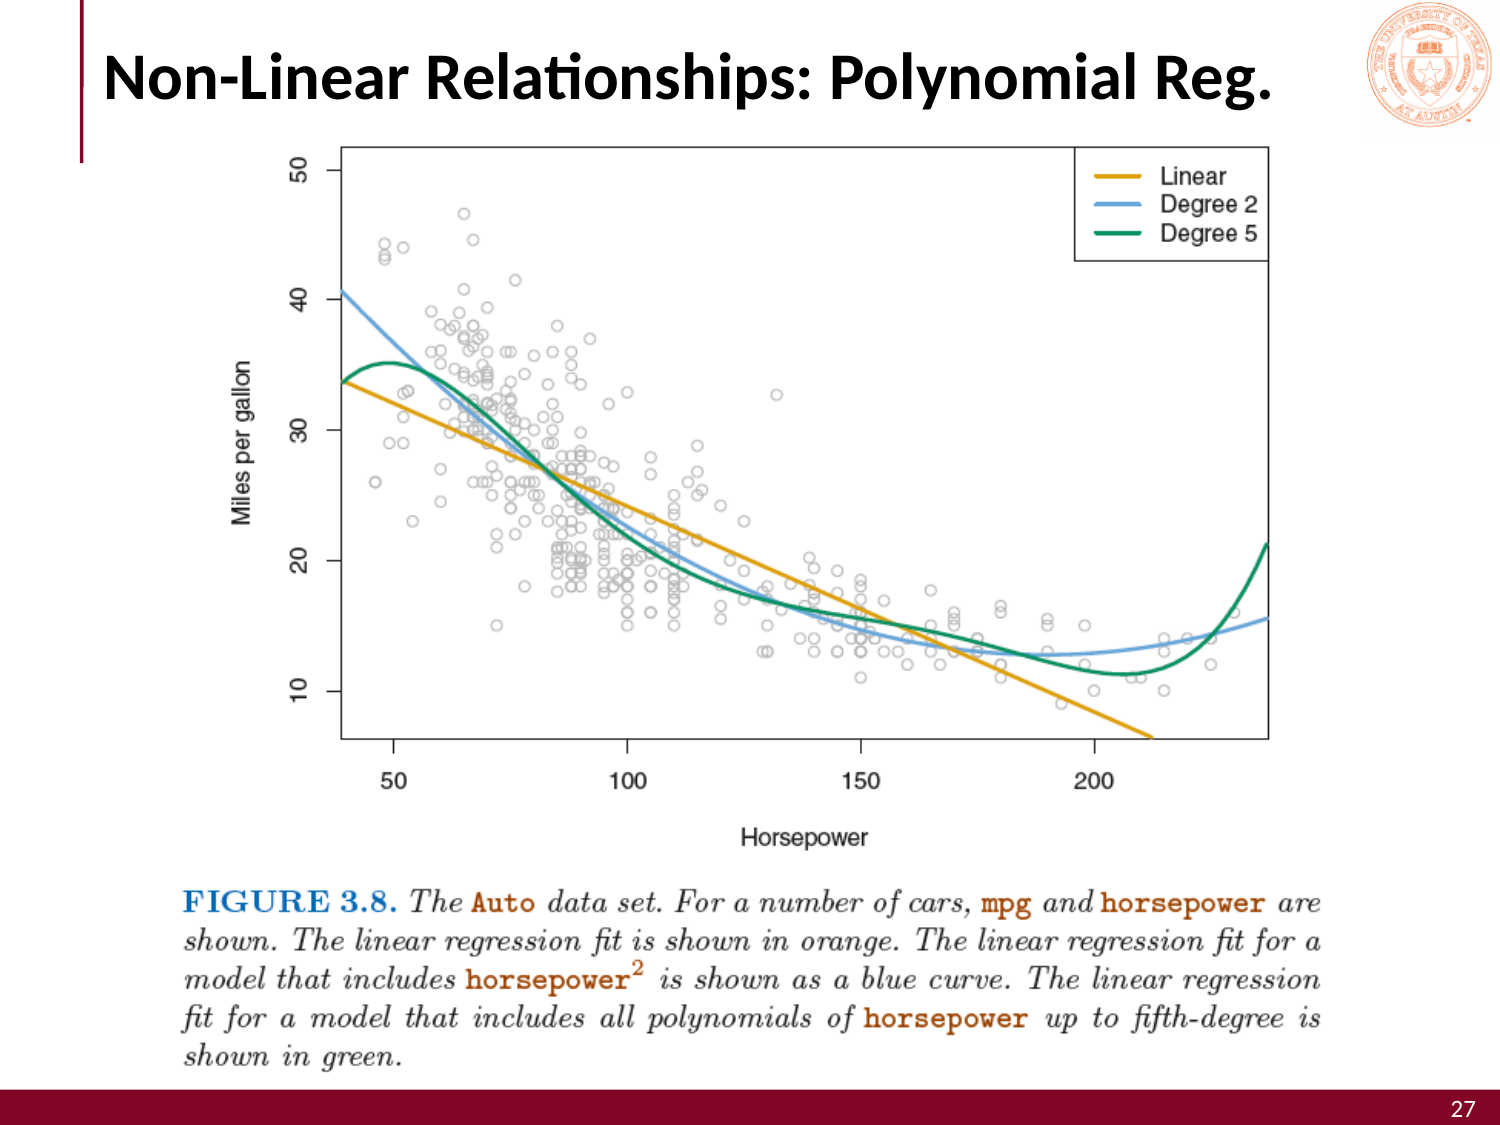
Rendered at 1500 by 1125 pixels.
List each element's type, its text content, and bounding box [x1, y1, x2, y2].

picture [1360, 0, 1498, 140]
slide_number 27 [1141, 1077, 1492, 1125]
title Non-Linear Relationships: Polynomial Reg. [89, 15, 1395, 130]
picture [167, 139, 1331, 1086]
